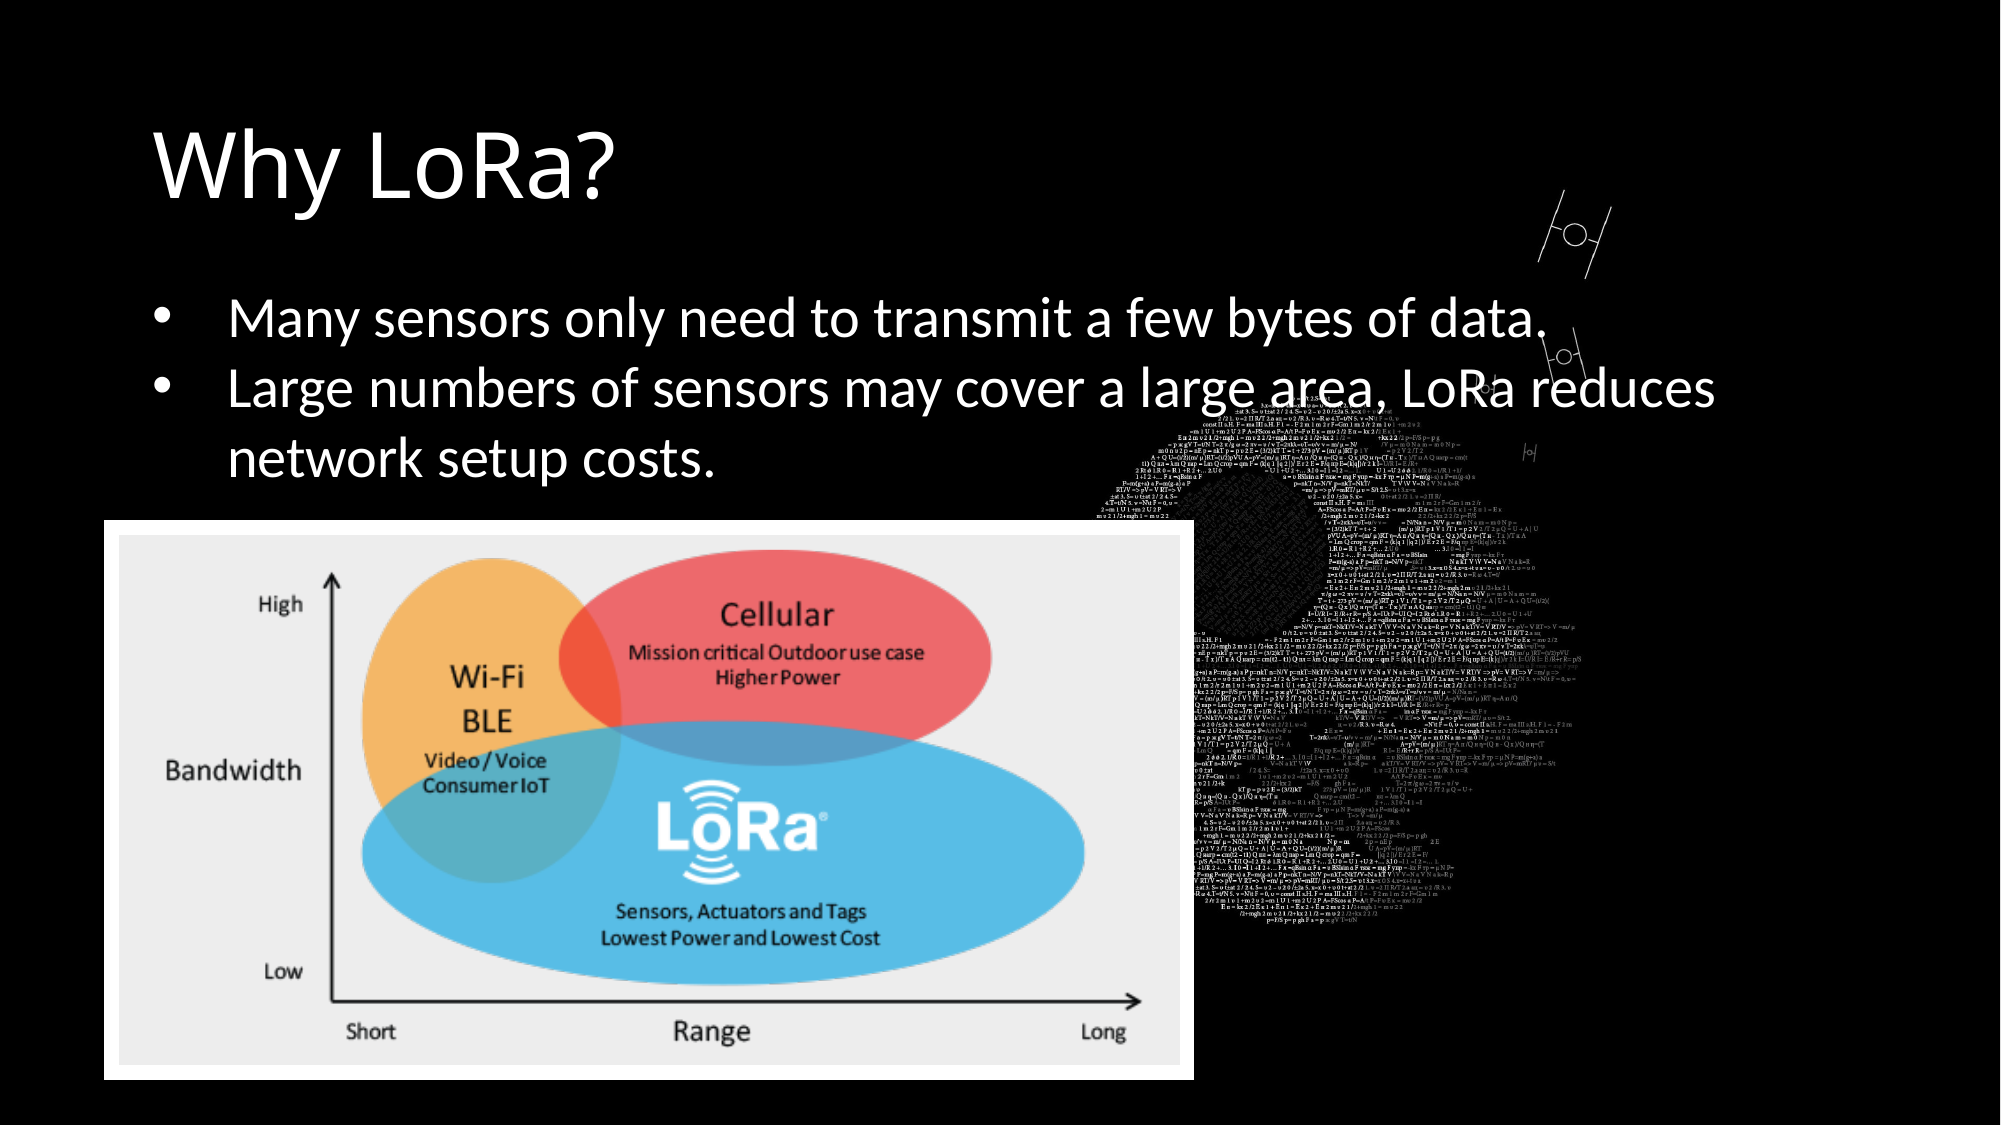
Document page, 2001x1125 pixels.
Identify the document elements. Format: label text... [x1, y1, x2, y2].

title Why LoRa? [137, 59, 1863, 271]
picture [0, 0, 2001, 1125]
text_box Many sensors only need to transmit a few bytes of data. Large numbers of sensors may cover a large area, LoRa reduces network setup costs. [137, 271, 1902, 497]
